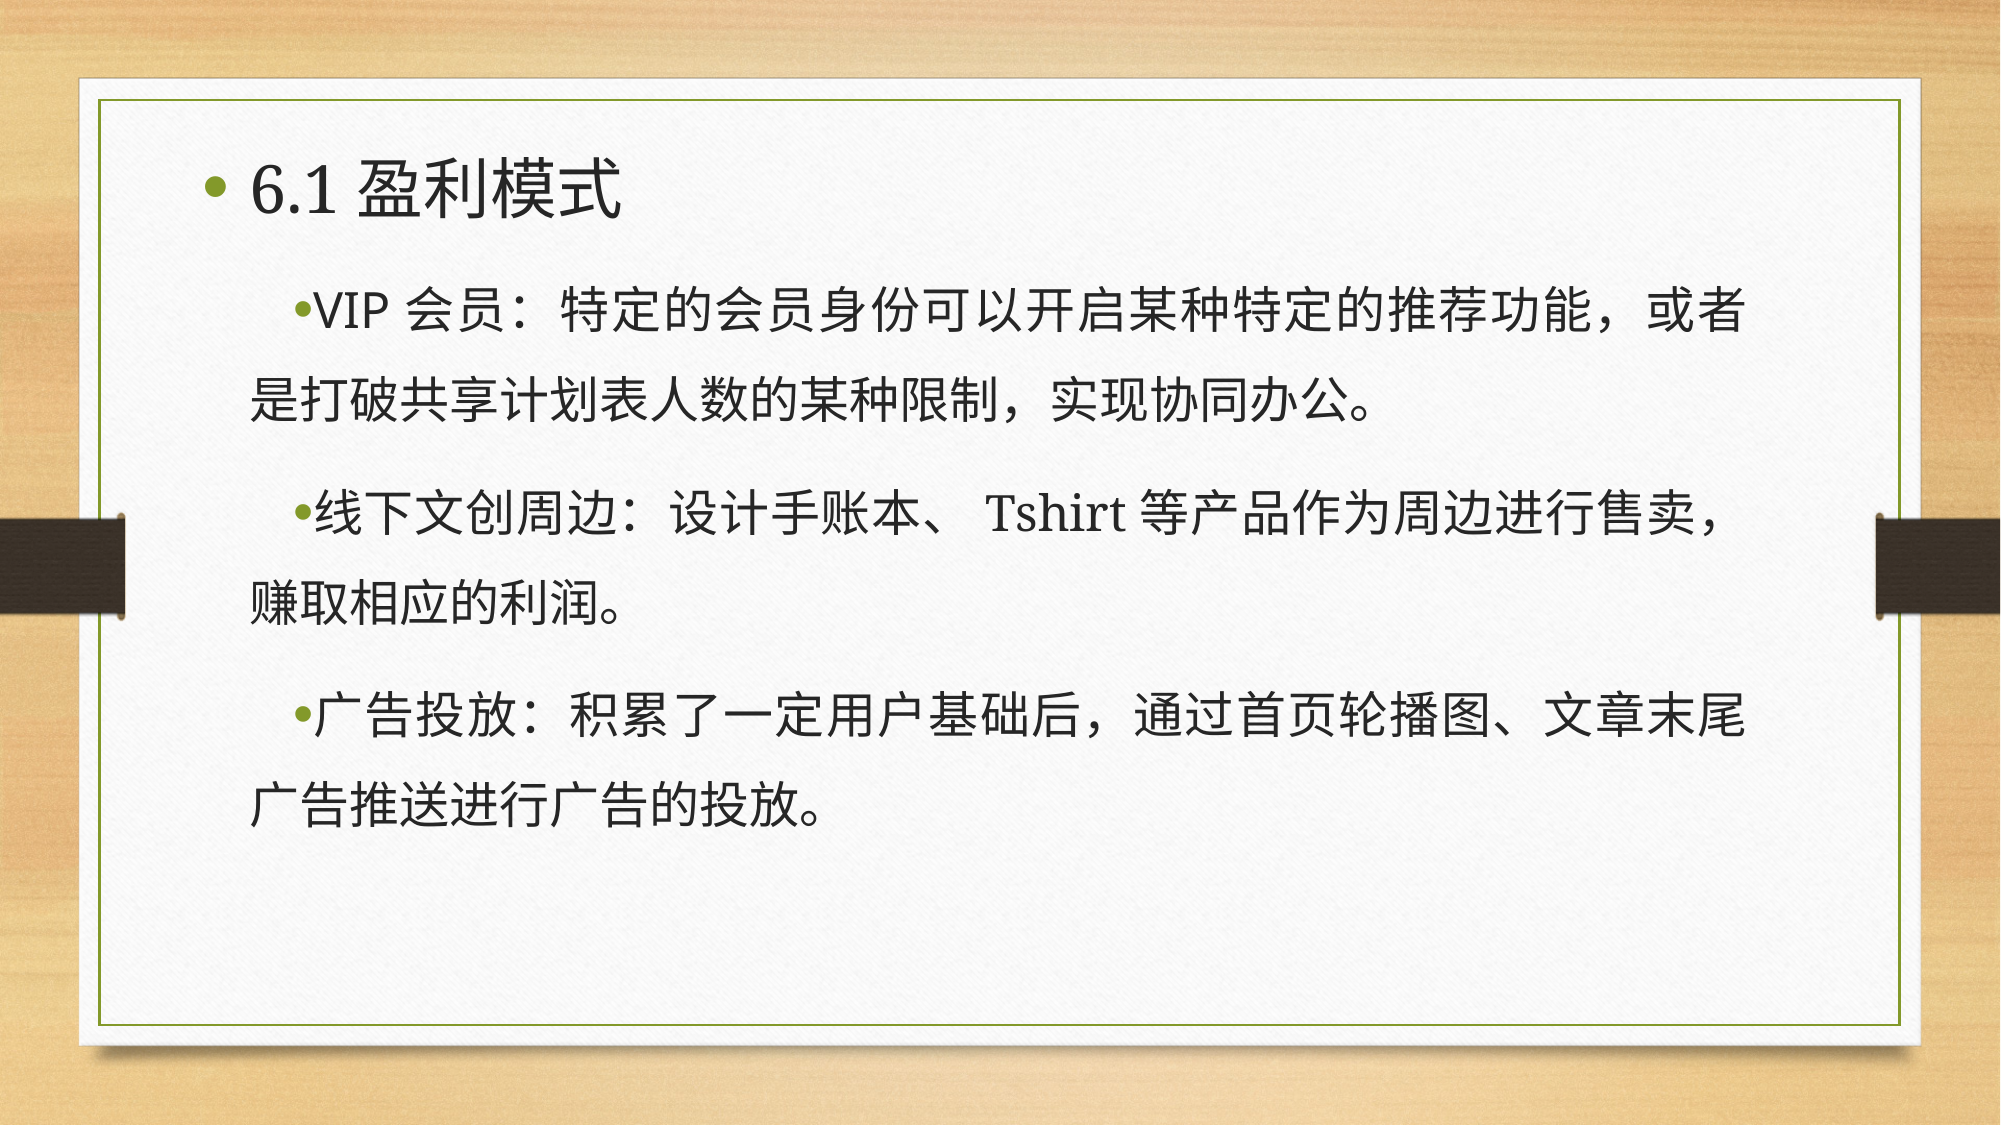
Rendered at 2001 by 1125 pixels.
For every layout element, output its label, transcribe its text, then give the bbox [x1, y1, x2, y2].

picture [0, 0, 2001, 1125]
text_box 6.1盈利模式 VIP会员：特定的会员身份可以开启某种特定的推荐功能，或者是打破共享计划表人数的某种限制，实现协同办公。 线下文创周边：设计手账本、Tshirt等产品作为周边进行售卖，赚取相应的利润。 广告投放：积累了一定用户基础后，通过首页轮播图、文章末尾广告推送进行广告的投放。 [187, 138, 1763, 956]
